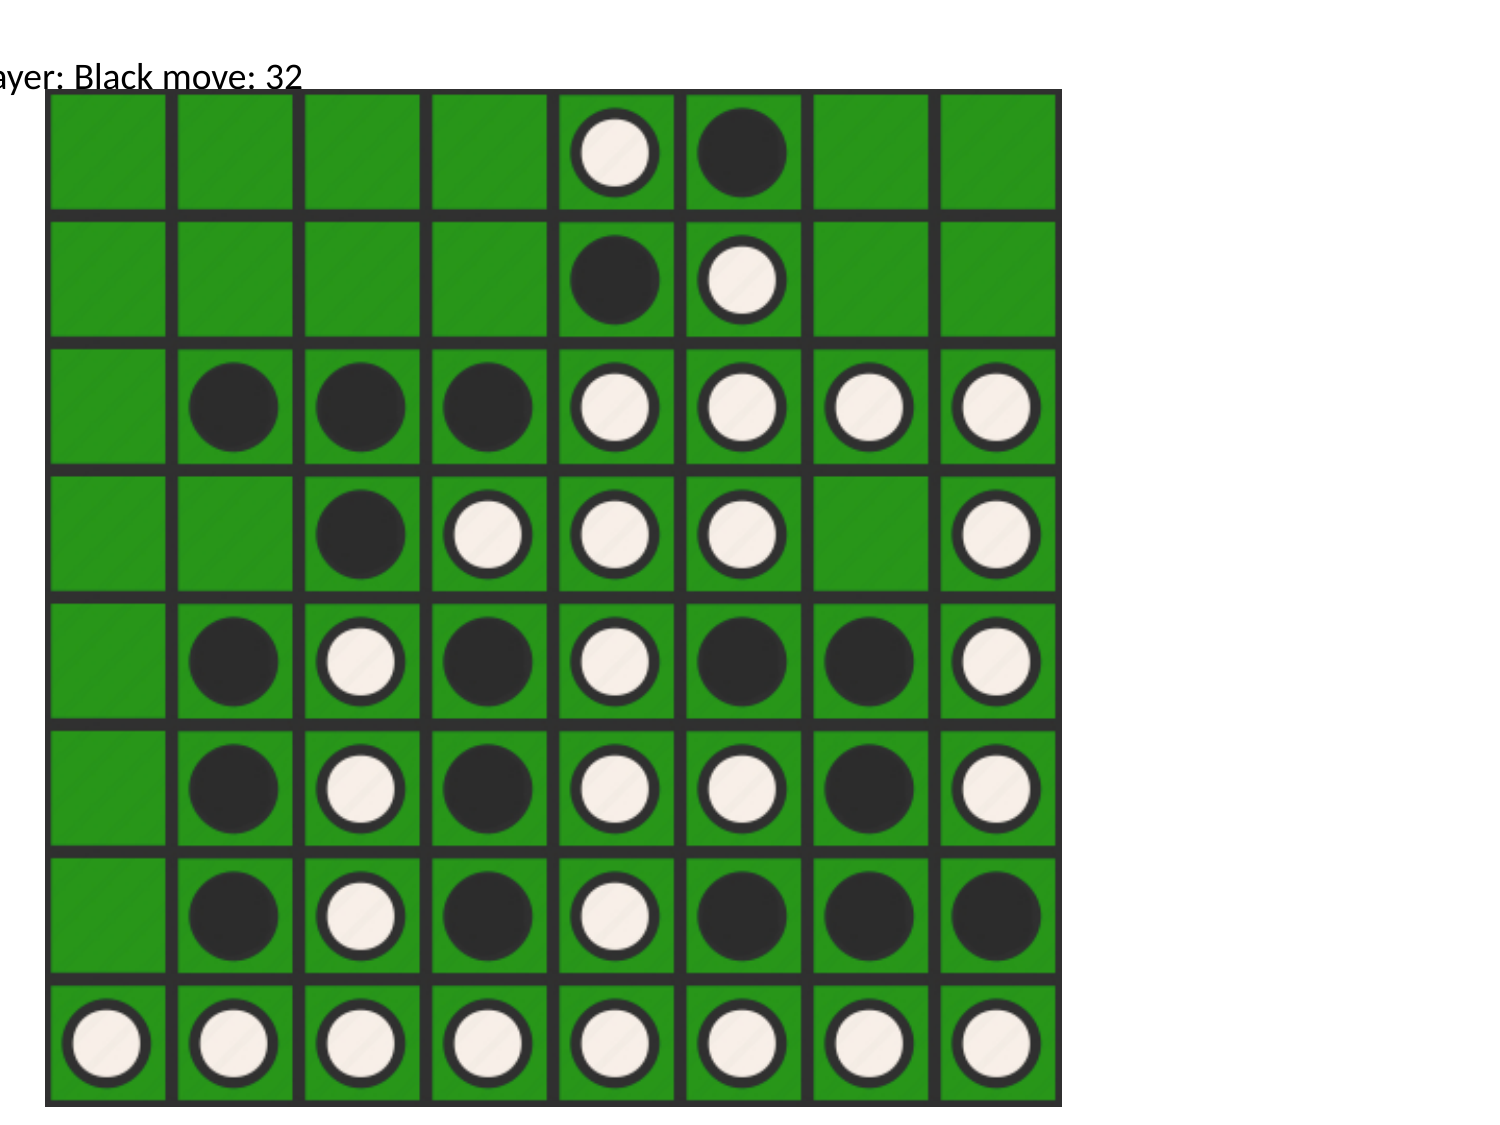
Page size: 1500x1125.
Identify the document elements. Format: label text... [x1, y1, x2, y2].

picture [44, 89, 1062, 1107]
text_box turn: 41 player: Black move: 32 [0, 44, 319, 105]
